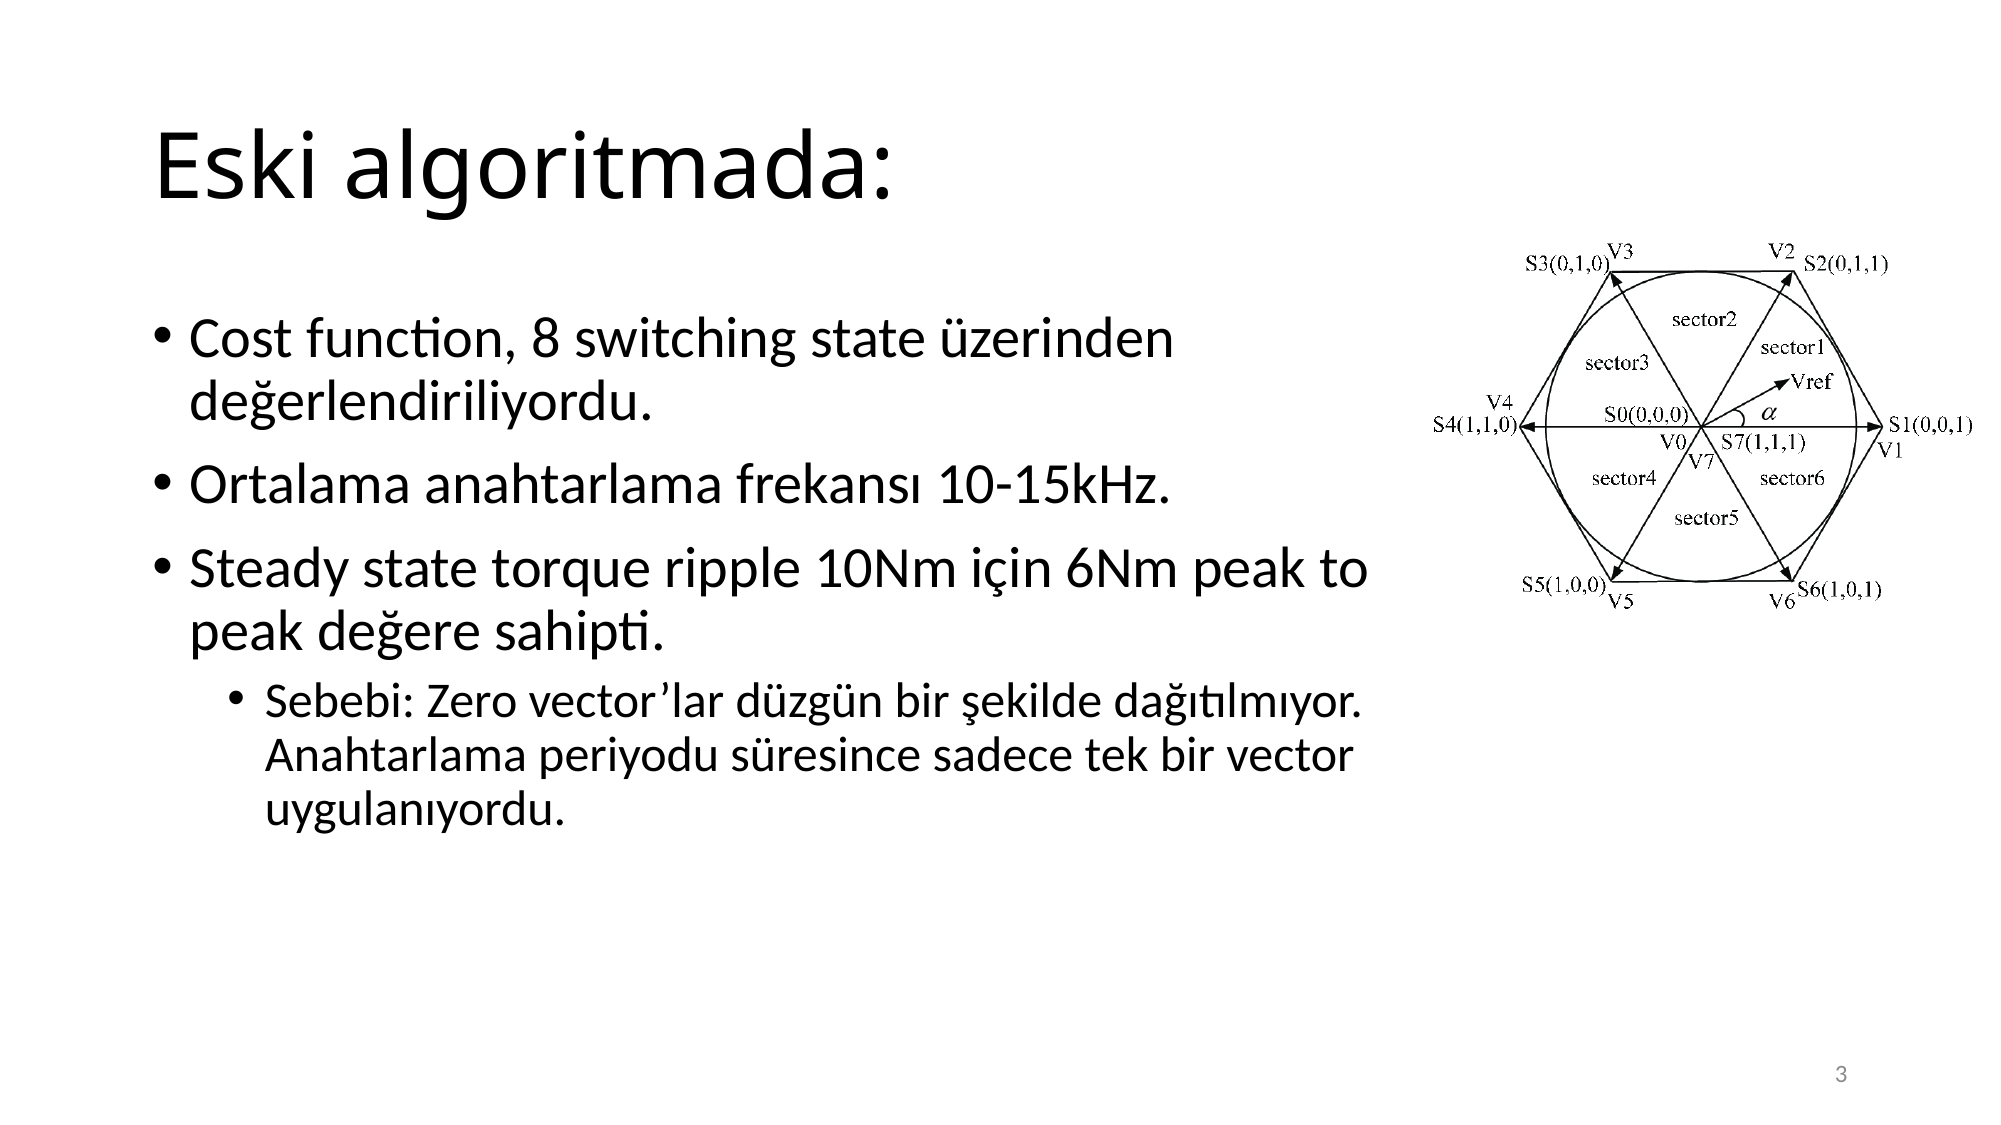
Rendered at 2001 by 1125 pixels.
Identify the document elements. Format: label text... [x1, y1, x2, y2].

title Eski algoritmada: [137, 59, 1863, 278]
picture [1428, 236, 1979, 614]
slide_number 3 [1412, 1042, 1863, 1103]
list Cost function, 8 switching state üzerinden değerlendiriliyordu. Ortalama anahtarlama frekansı 10-15kHz. Steady state torque ripple 10Nm için 6Nm peak to peak değere sahipti. Sebebi: Zero vector’lar düzgün bir şekilde dağıtılmıyor. Anahtarlama periyodu süresince sadece tek bir vector uygulanıyordu. [137, 299, 1402, 1014]
